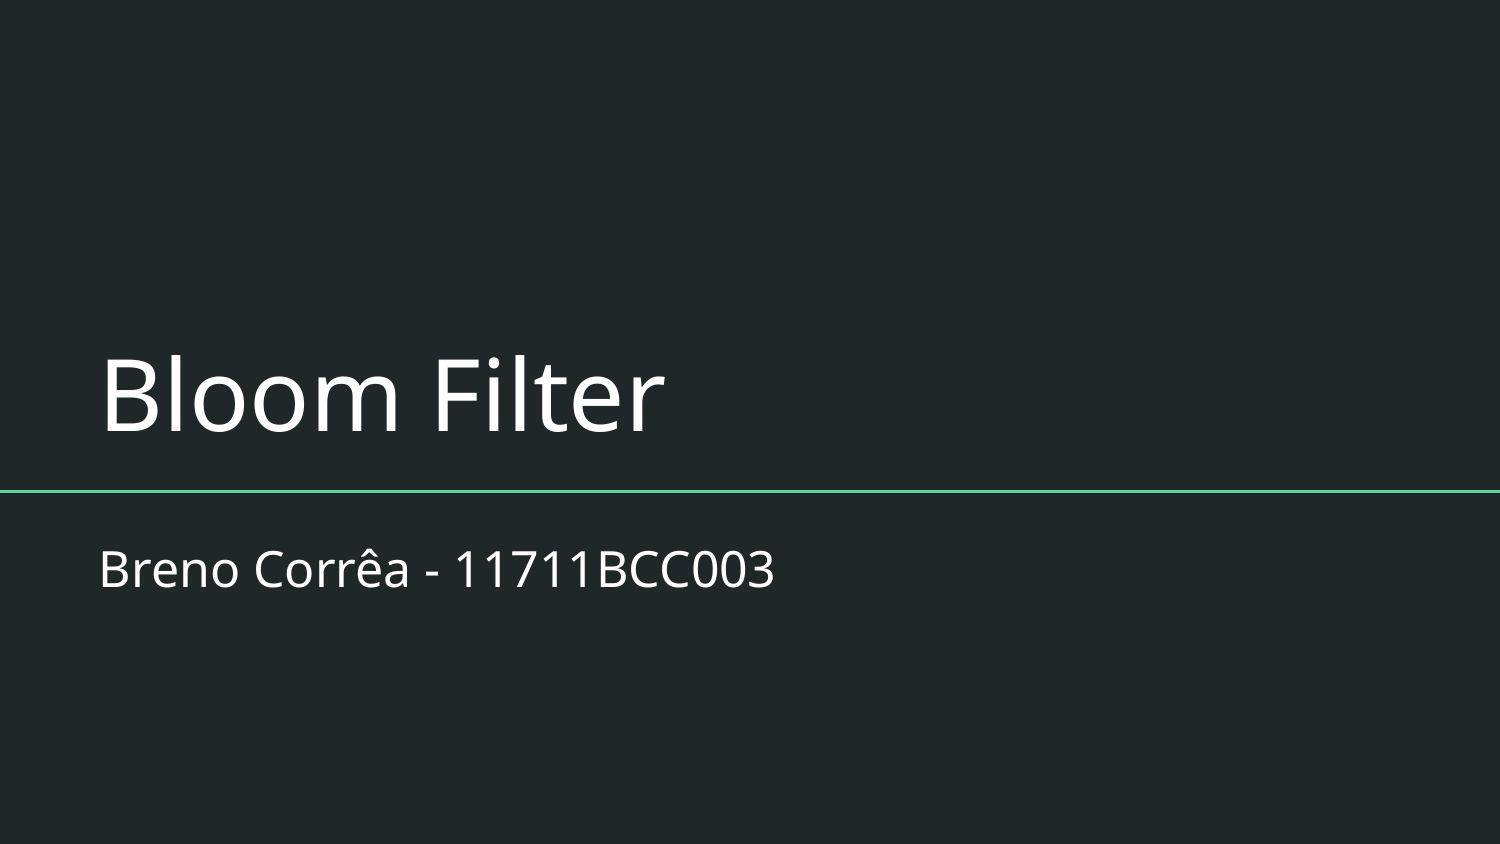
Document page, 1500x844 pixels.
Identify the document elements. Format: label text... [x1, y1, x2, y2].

title Bloom Filter [83, 206, 1417, 467]
subtitle Breno Corrêa - 11711BCC003 [83, 522, 1417, 683]
